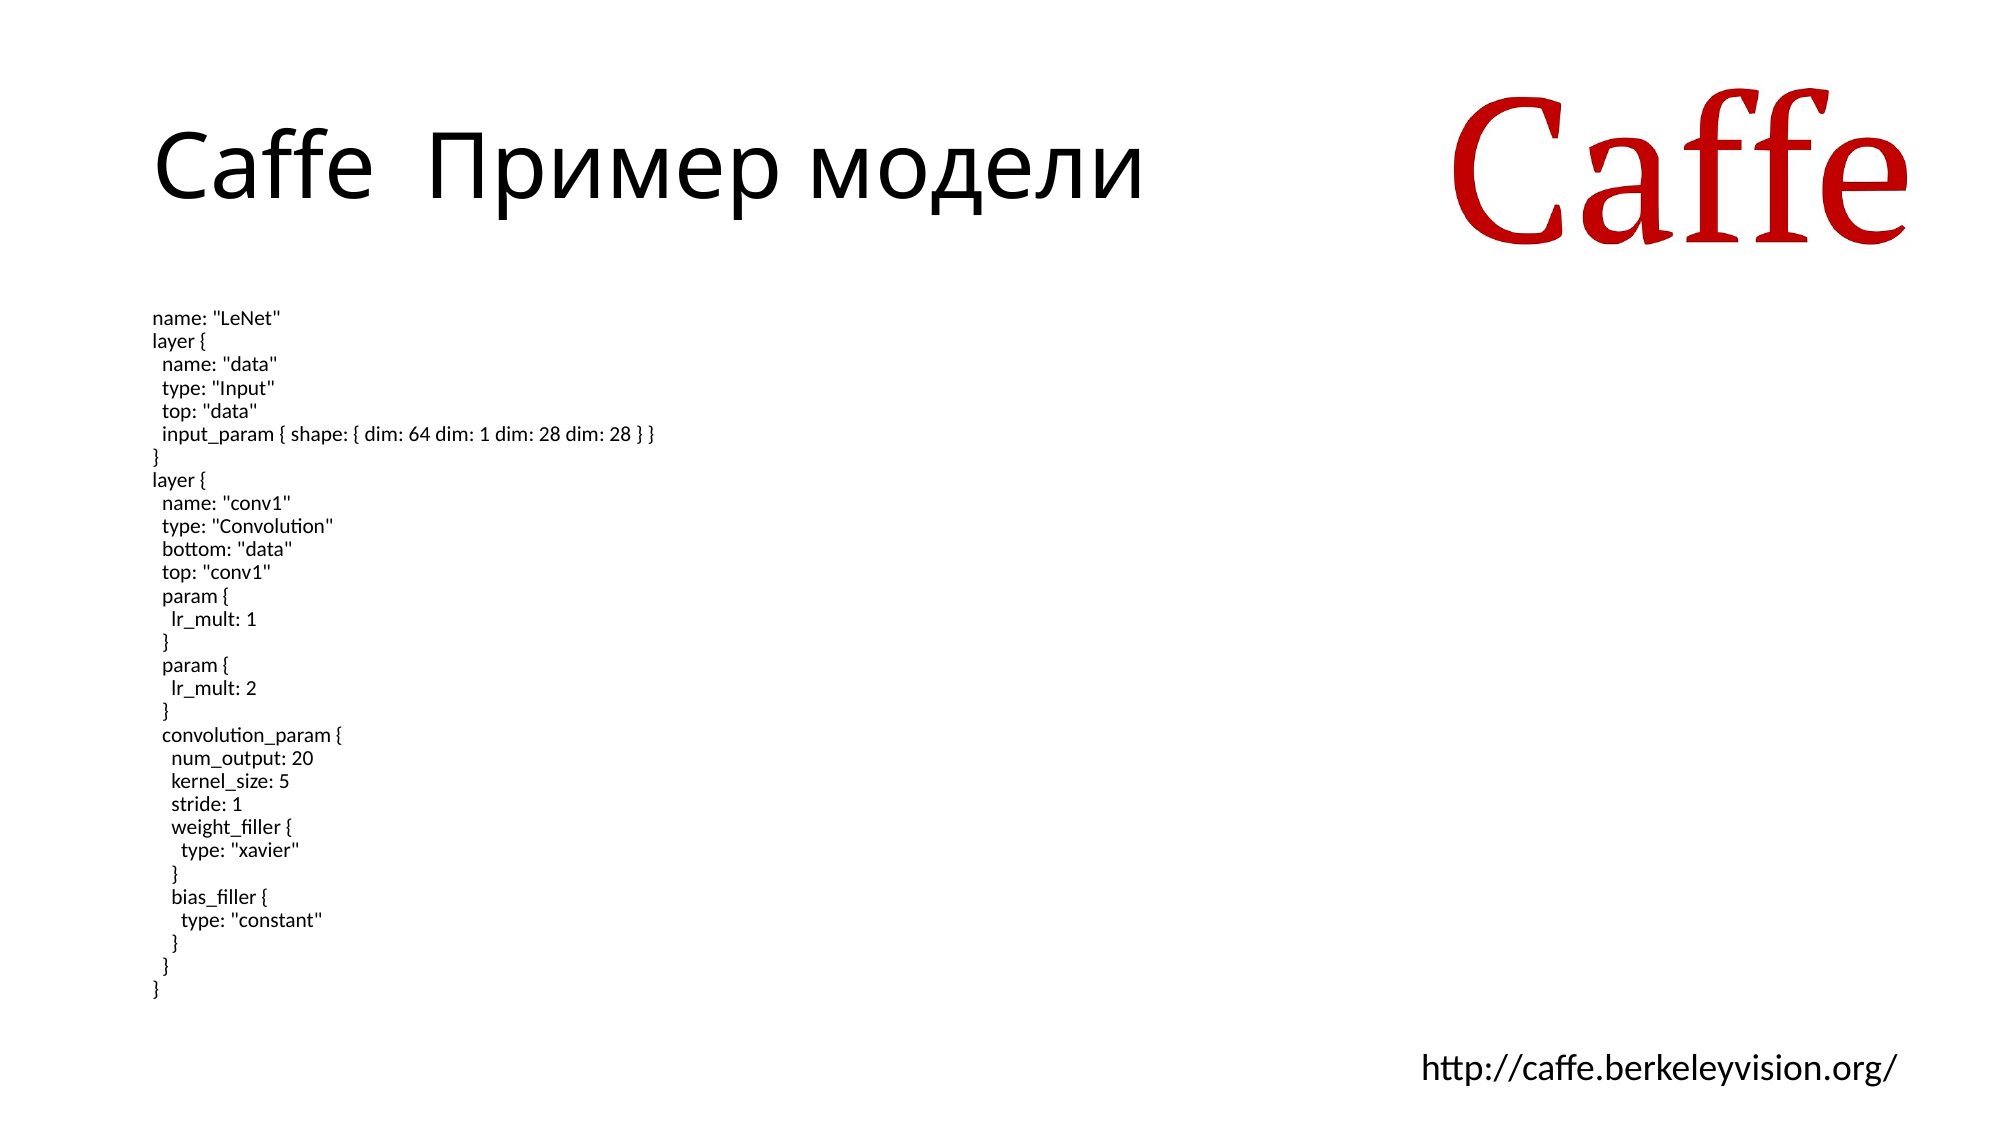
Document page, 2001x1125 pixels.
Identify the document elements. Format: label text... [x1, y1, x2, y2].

picture [1419, 54, 1941, 278]
title Caffe Пример модели [137, 59, 1419, 278]
list name: "LeNet" layer { name: "data" type: "Input" top: "data" input_param { shape: { dim: 64 dim: 1 dim: 28 dim: 28 } } } layer { name: "conv1" type: "Convolution" bottom: "data" top: "conv1" param { lr_mult: 1 } param { lr_mult: 2 } convolution_param { num_output: 20 kernel_size: 5 stride: 1 weight_filler { type: "xavier" } bias_filler { type: "constant" } } } [137, 299, 1863, 1014]
text_box http://caffe.berkeleyvision.org/ [1406, 1035, 1914, 1096]
